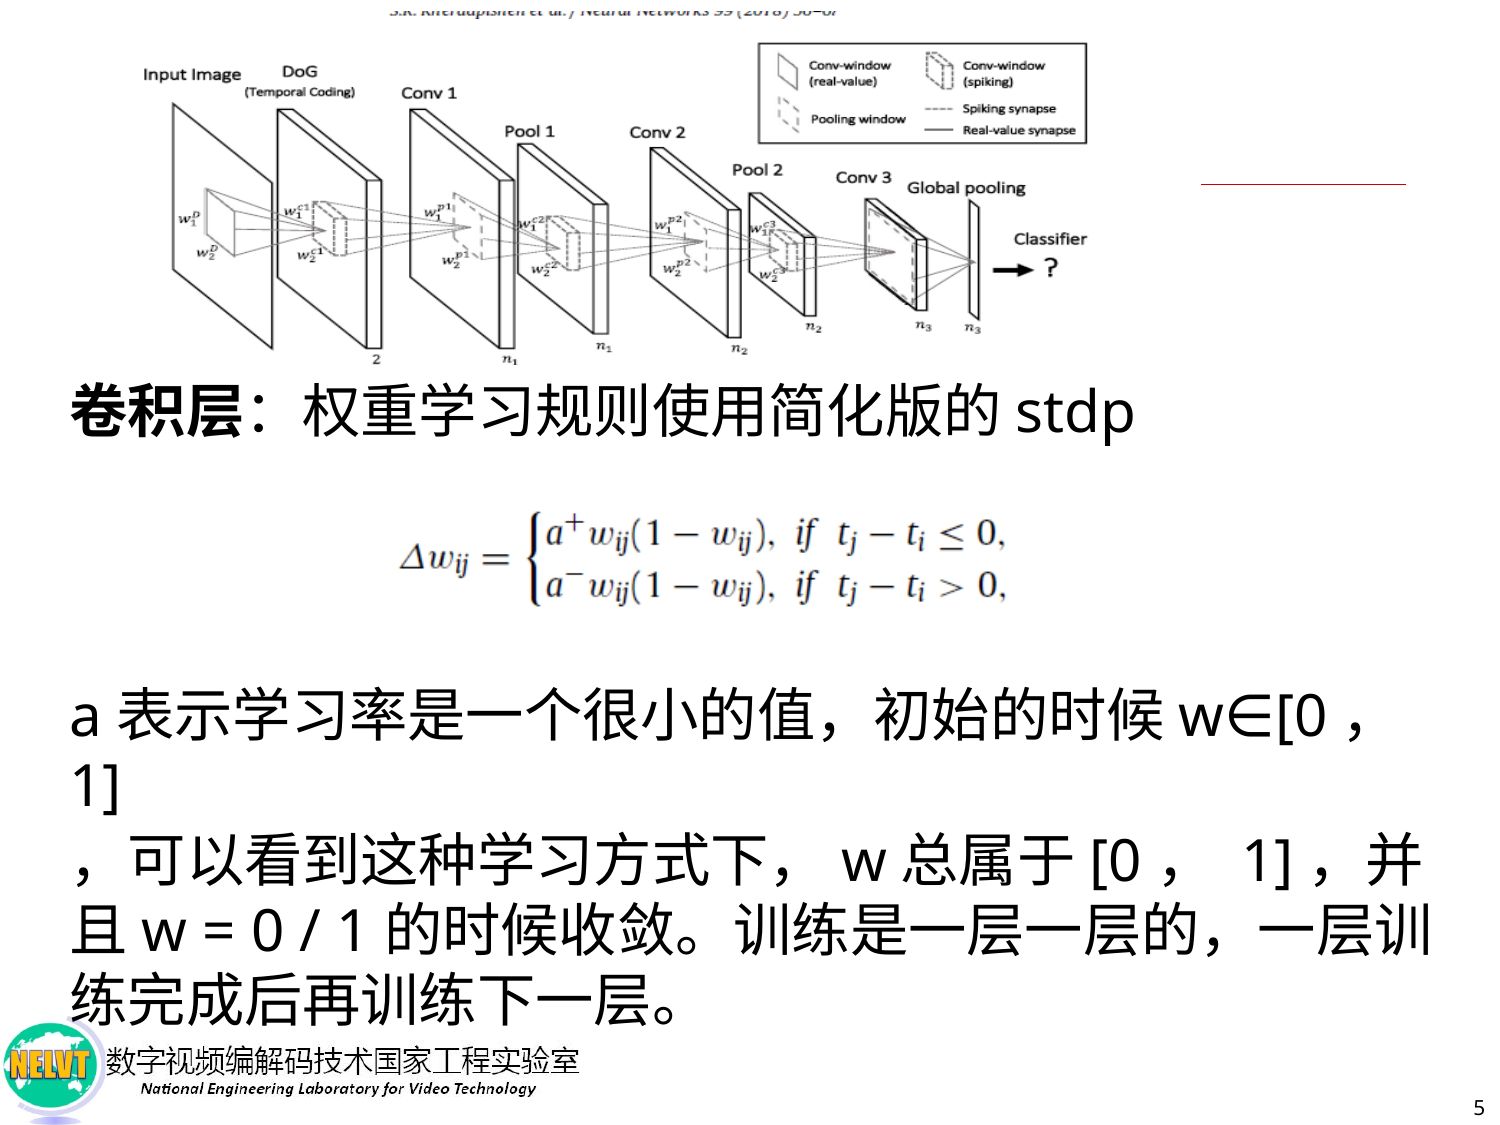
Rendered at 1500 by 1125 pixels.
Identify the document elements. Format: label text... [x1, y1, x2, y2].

picture [54, 11, 1201, 365]
picture [383, 482, 1072, 624]
footer 5 [1420, 1087, 1500, 1125]
list 卷积层：权重学习规则使用简化版的stdp a表示学习率是一个很小的值，初始的时候w∈[0， 1] ，可以看到这种学习方式下，w总属于[0， 1]，并且w = 0 / 1的时候收敛。训练是一层一层的，一层训练完成后再训练下一层。 [54, 366, 1461, 1088]
picture [0, 1014, 580, 1125]
